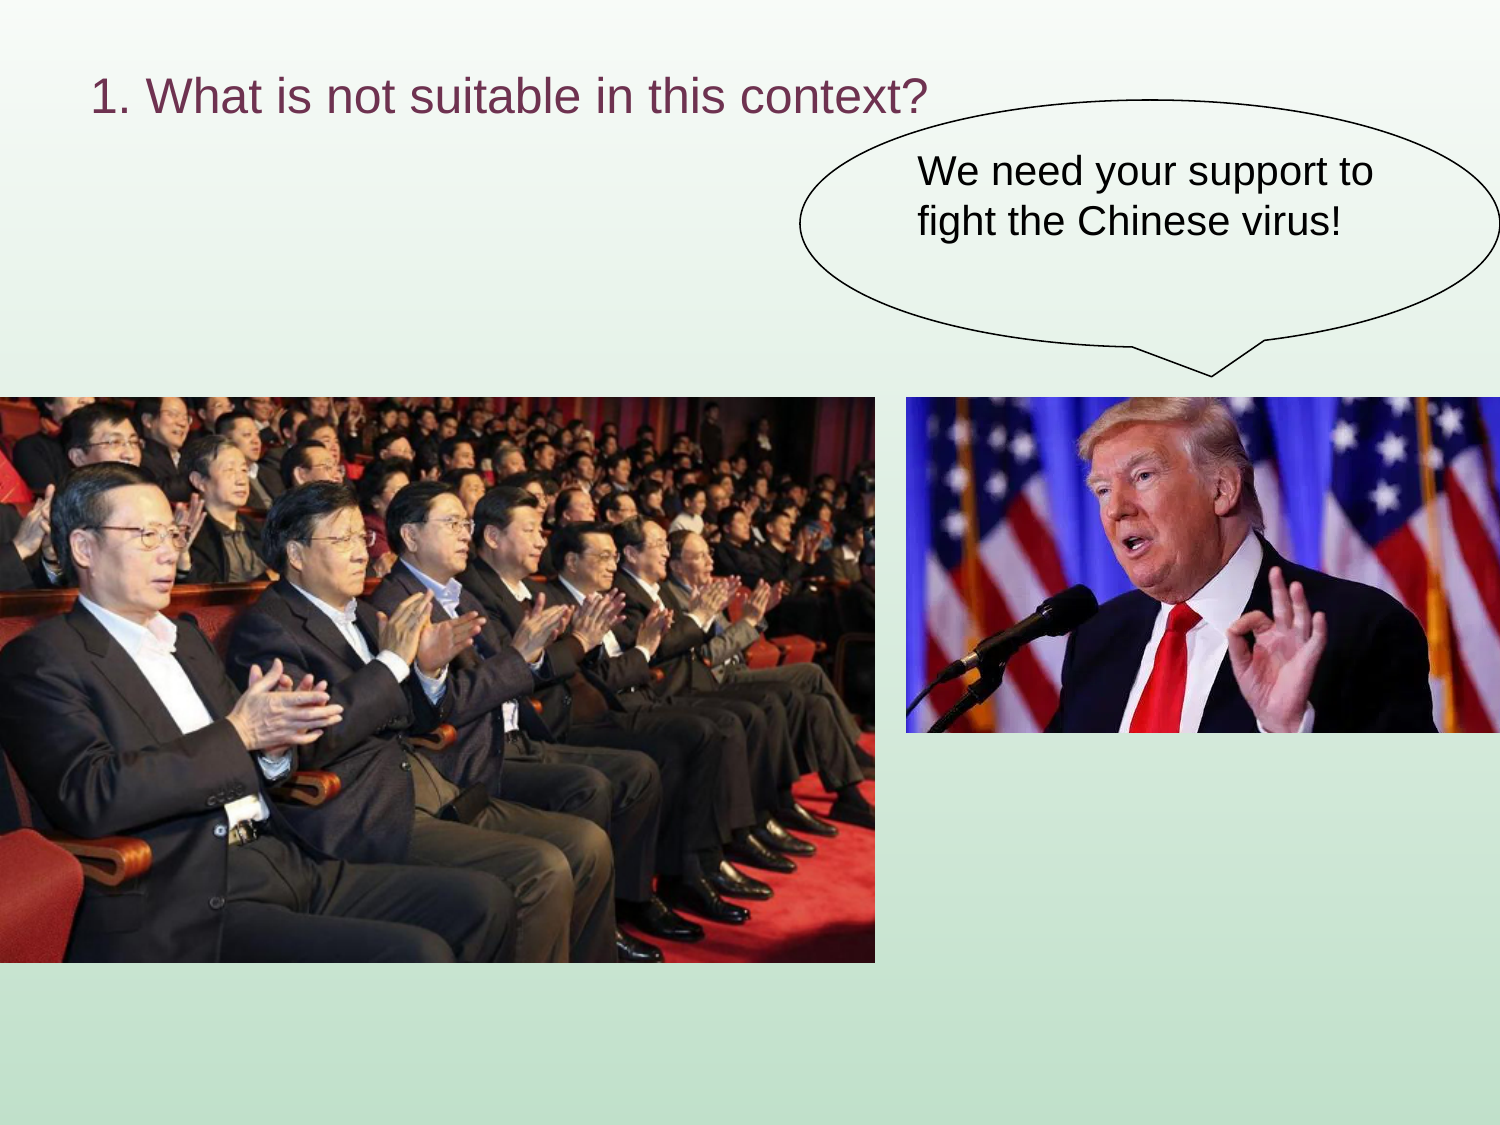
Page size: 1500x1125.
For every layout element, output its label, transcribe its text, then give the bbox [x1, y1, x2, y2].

title 1. What is not suitable in this context? [75, 37, 1350, 150]
picture [0, 396, 876, 963]
picture [906, 396, 1500, 734]
text_box We need your support to fight the Chinese virus! [799, 99, 1500, 377]
